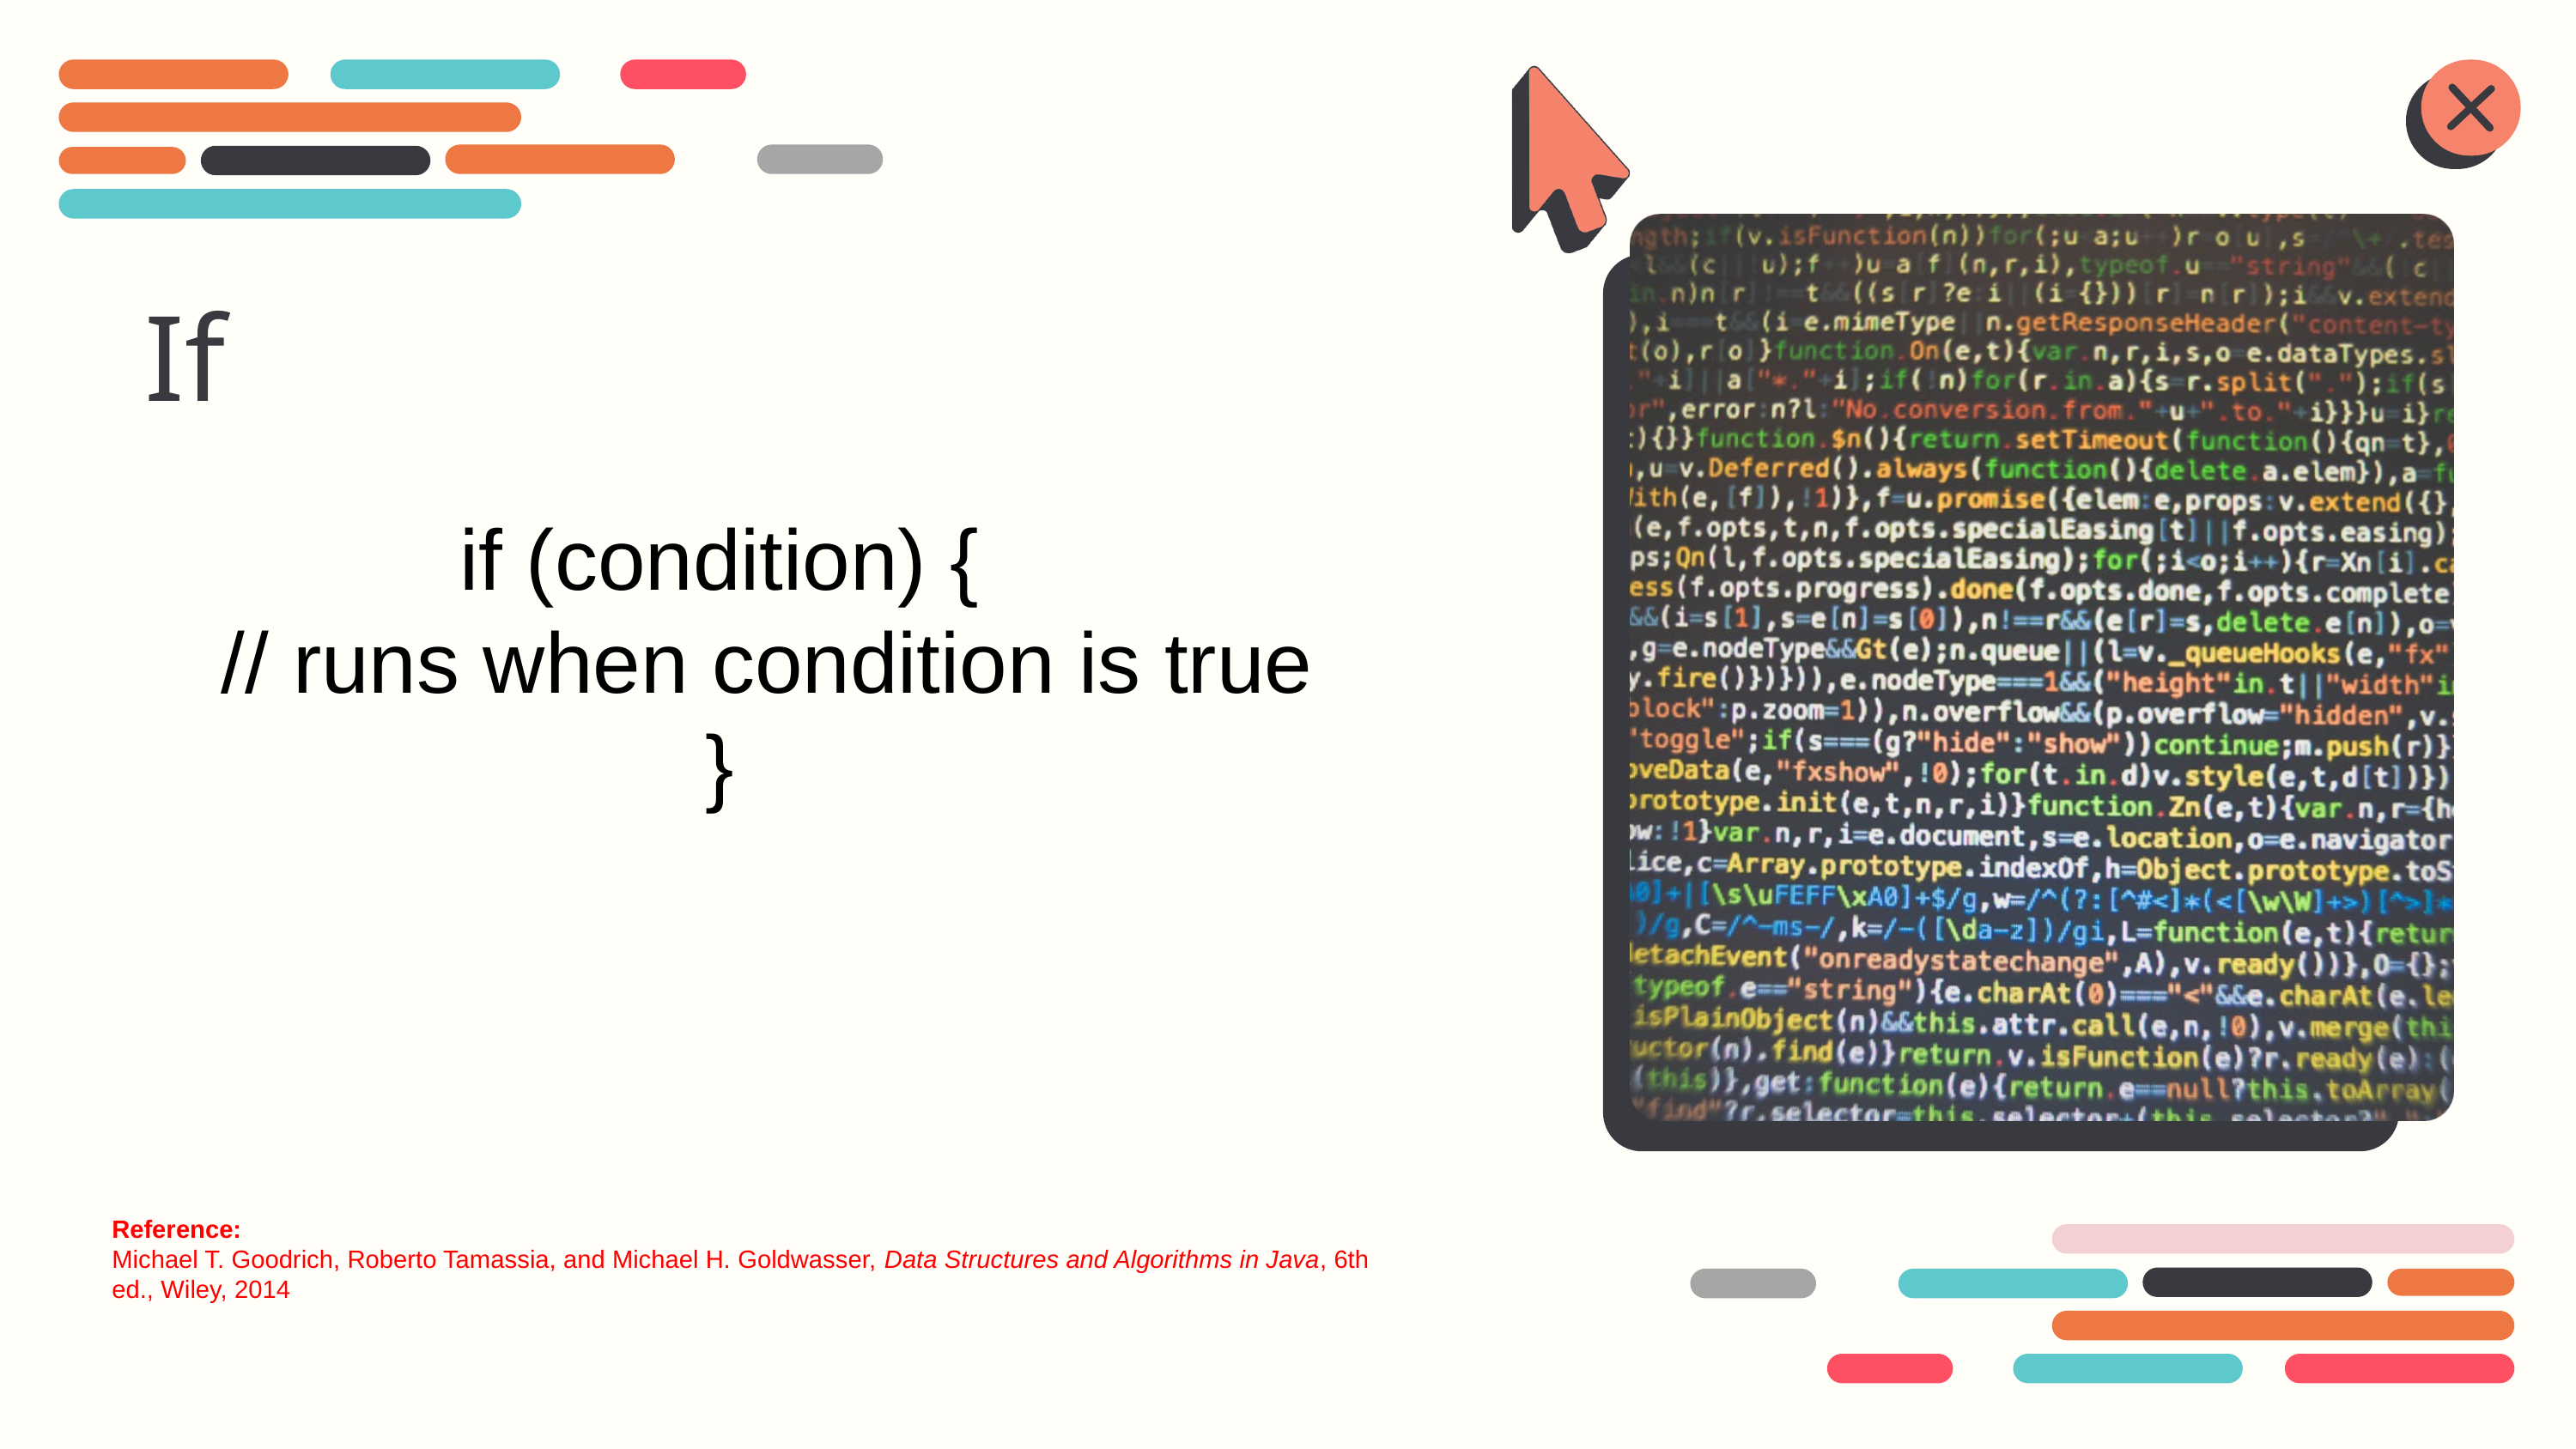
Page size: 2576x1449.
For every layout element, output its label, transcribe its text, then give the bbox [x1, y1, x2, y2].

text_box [2388, 22, 2538, 192]
text_box [1511, 65, 1631, 253]
text_box Reference: Michael T. Goodrich, Roberto Tamassia, and Michael H. Goldwasser, Data Structures and Algorithms in Java, 6th ed., Wiley, 2014 [99, 1206, 1388, 1310]
text_box if (condition) { // runs when condition is true } [99, 498, 1340, 820]
text_box If [144, 283, 1389, 426]
picture [1629, 213, 2455, 1122]
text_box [1690, 1223, 2515, 1410]
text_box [1602, 227, 2400, 1152]
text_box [58, 33, 884, 219]
